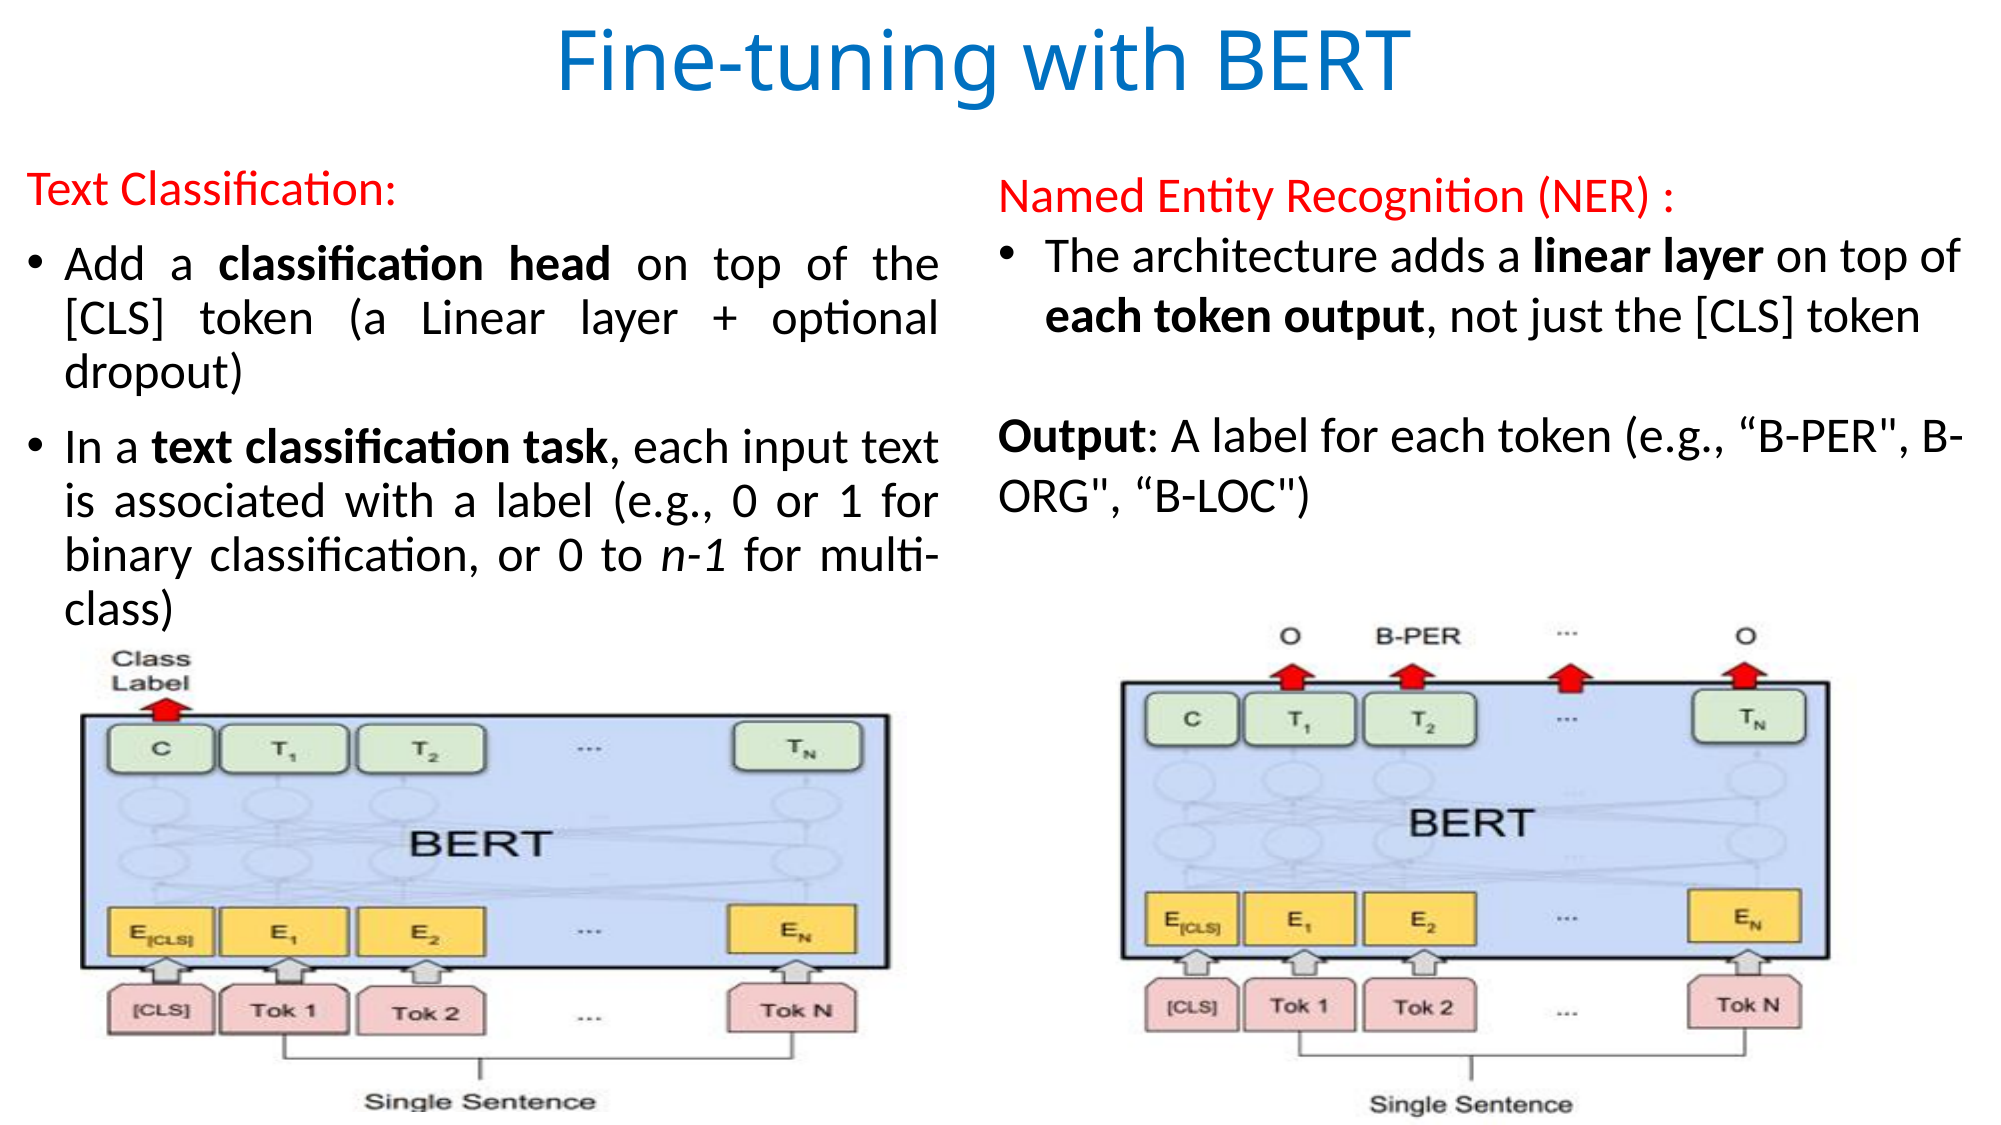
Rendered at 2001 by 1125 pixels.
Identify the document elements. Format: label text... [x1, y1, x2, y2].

picture [80, 642, 907, 1112]
list Text Classification: Add a classification head on top of the [CLS] token (a Linear layer + optional dropout) In a text classification task, each input text is associated with a label (e.g., 0 or 1 for binary classification, or 0 to n-1 for multi-class) [11, 155, 955, 979]
picture [1114, 612, 1857, 1125]
text_box Named Entity Recognition (NER) : The architecture adds a linear layer on top of each token output, not just the [CLS] token Output: A label for each token (e.g., “B-PER", B-ORG", “B-LOC") [983, 154, 2000, 530]
title Fine-tuning with BERT [11, 13, 1955, 114]
